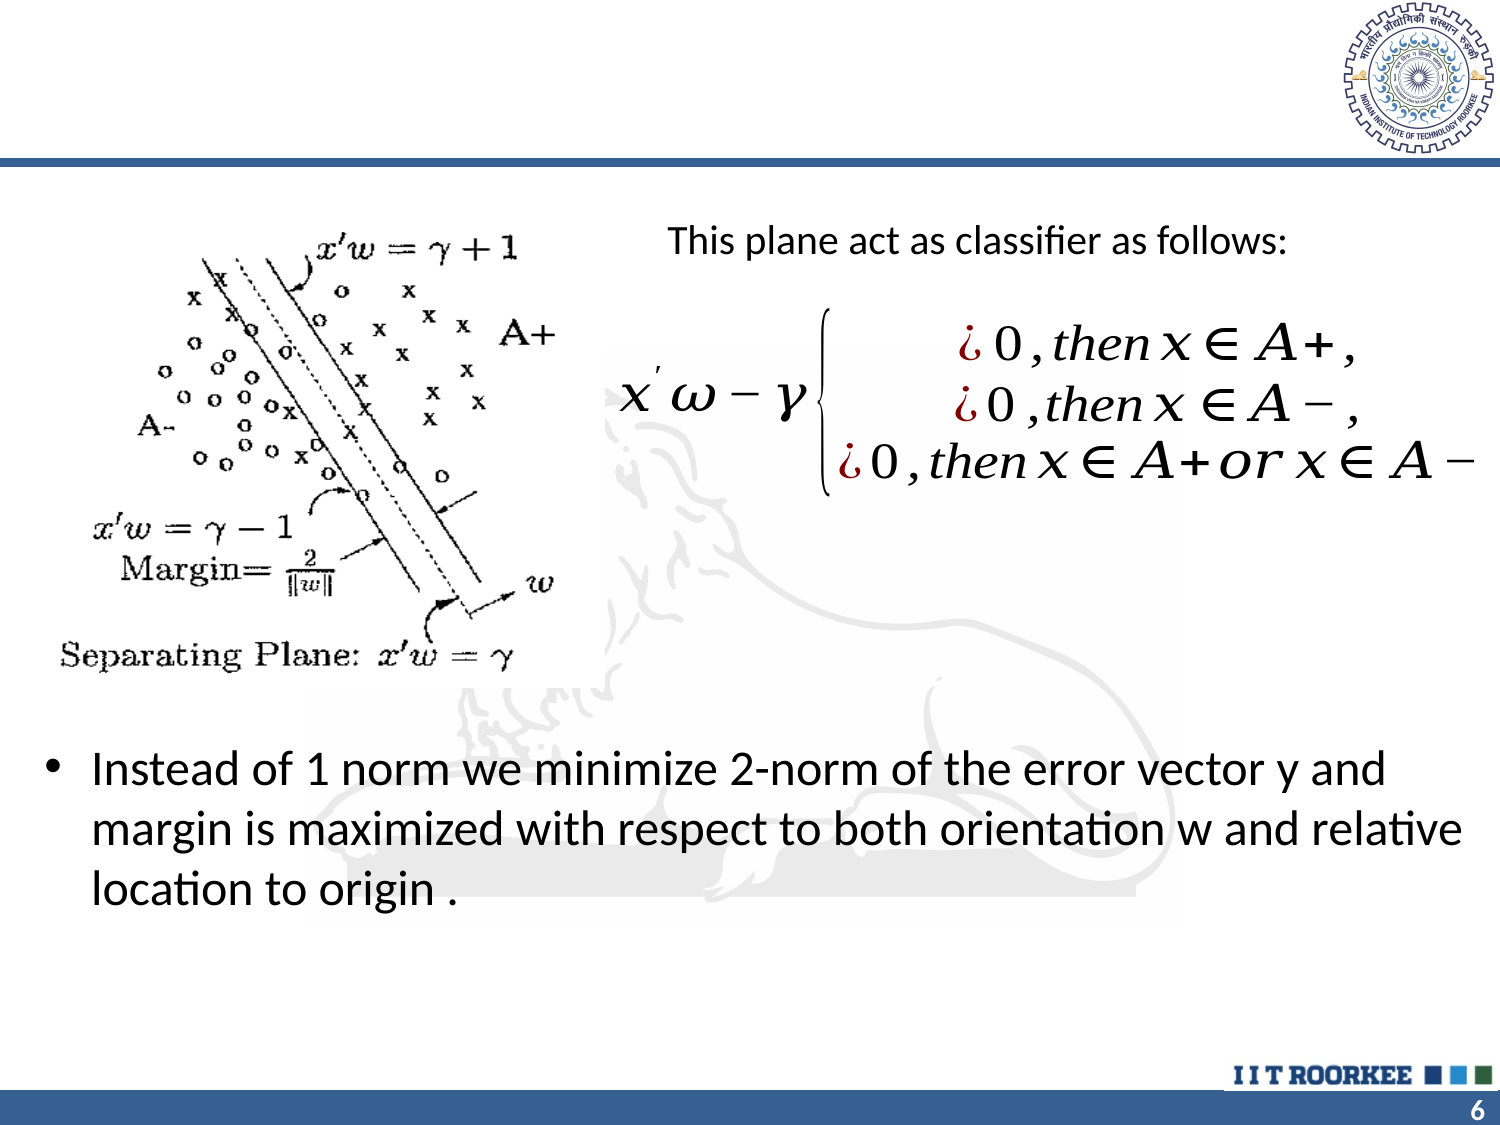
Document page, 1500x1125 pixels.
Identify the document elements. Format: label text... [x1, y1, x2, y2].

picture [1165, 764, 1178, 770]
picture [1224, 1057, 1498, 1091]
picture [1172, 399, 1181, 418]
picture [1339, 0, 1500, 158]
picture [1001, 347, 1014, 359]
picture [29, 205, 1181, 924]
text_box This plane act as classifier as follows: [652, 205, 1343, 271]
picture [1165, 773, 1181, 782]
